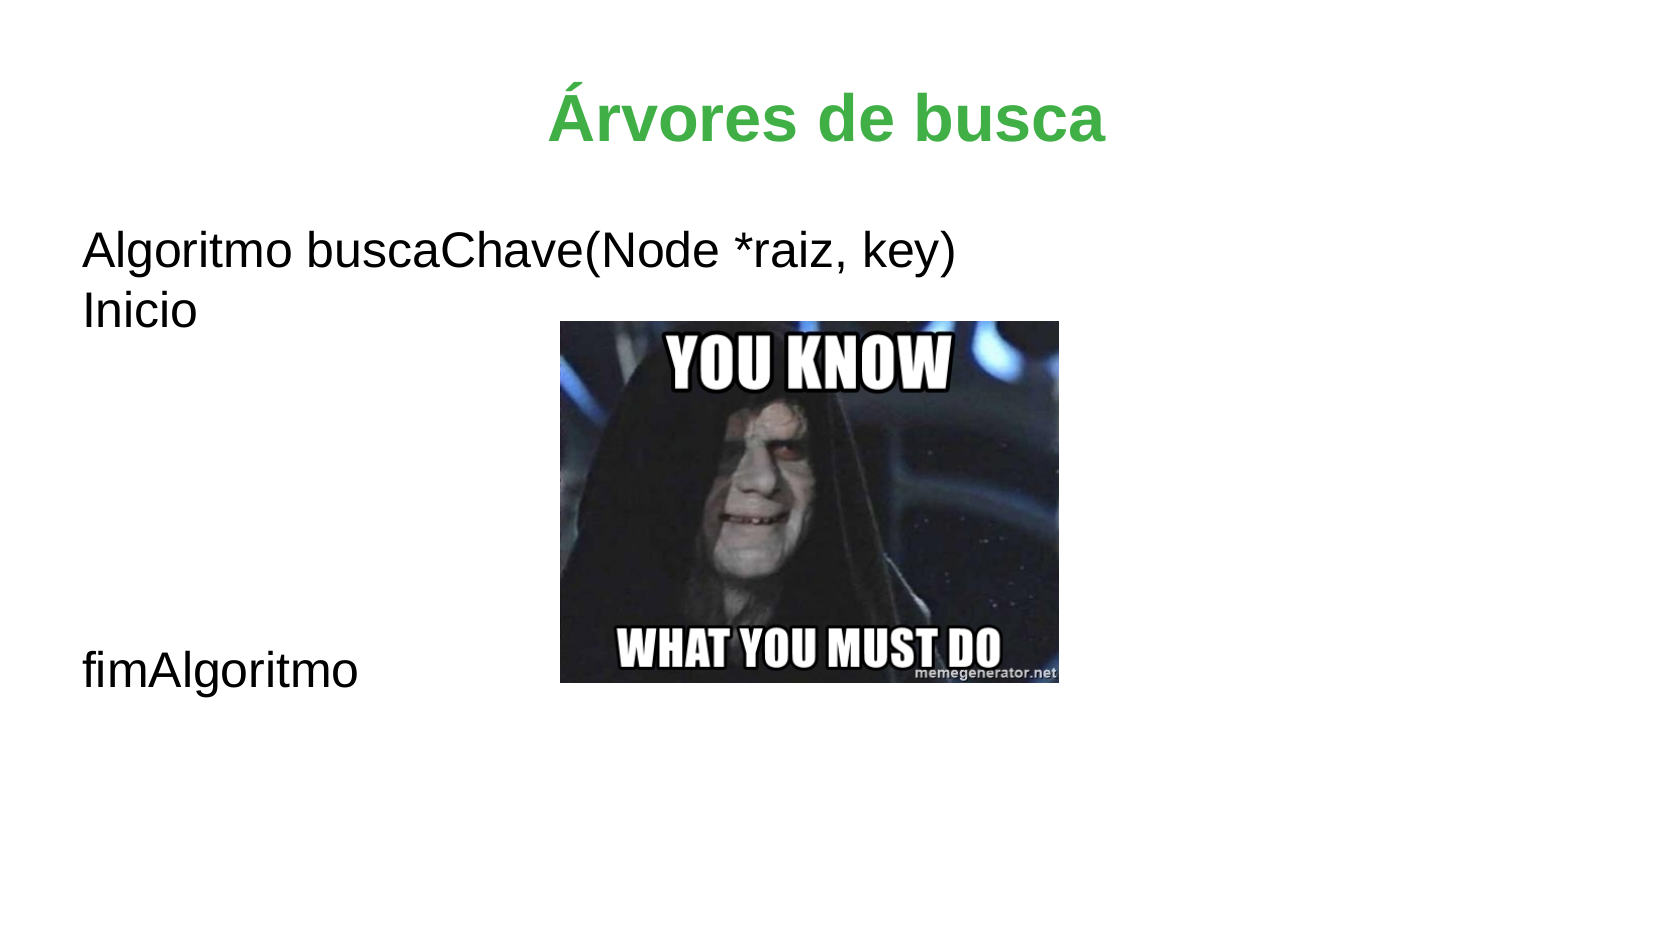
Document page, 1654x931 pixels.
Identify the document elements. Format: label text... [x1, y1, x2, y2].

text_box Árvores de busca [82, 37, 1571, 193]
picture [560, 321, 1059, 683]
text_box Algoritmo buscaChave(Node *raiz, key) Inicio fimAlgoritmo [82, 217, 1571, 863]
